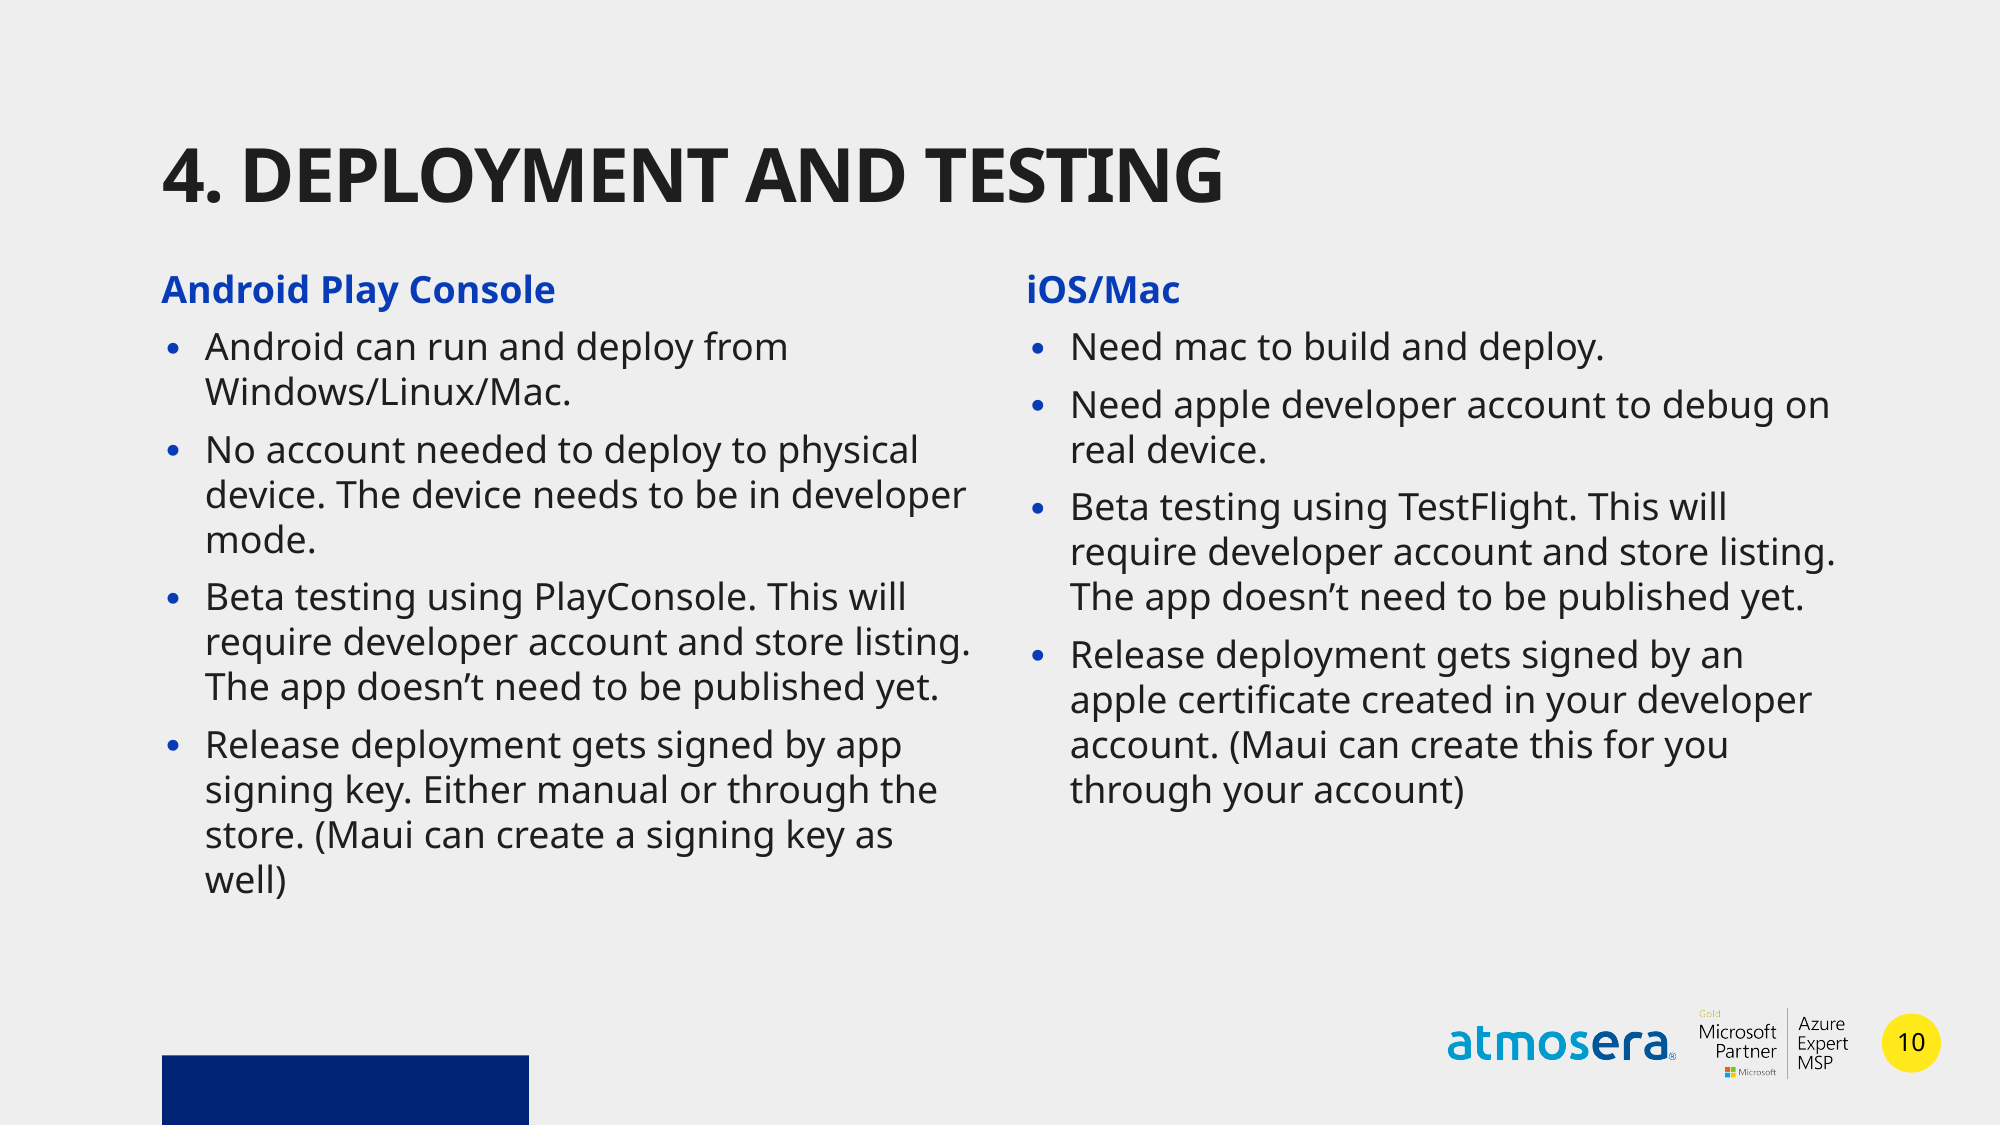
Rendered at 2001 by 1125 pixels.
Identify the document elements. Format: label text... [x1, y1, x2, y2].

picture [1447, 1025, 1484, 1061]
picture [1546, 1038, 1559, 1054]
picture [1696, 1002, 1852, 1085]
footer [162, 1055, 529, 1125]
title 4. Deployment and Testing [162, 141, 1838, 207]
picture [1519, 1039, 1527, 1061]
picture [1447, 1054, 1456, 1061]
picture [1504, 1039, 1512, 1061]
picture [1484, 1025, 1677, 1061]
list iOS/Mac Need mac to build and deploy. Need apple developer account to debug on real device. Beta testing using TestFlight. This will require developer account and store listing. The app doesn’t need to be published yet. Release deployment gets signed by an apple certificate created in your developer account. (Maui can create this for you through your account) [1025, 265, 1840, 1014]
picture [1455, 1047, 1464, 1054]
slide_number 10 [1881, 1013, 1941, 1073]
list Android Play Console Android can run and deploy from Windows/Linux/Mac. No account needed to deploy to physical device. The device needs to be in developer mode. Beta testing using PlayConsole. This will require developer account and store listing. The app doesn’t need to be published yet. Release deployment gets signed by app signing key. Either manual or through the store. (Maui can create a signing key as well) [161, 265, 975, 1014]
